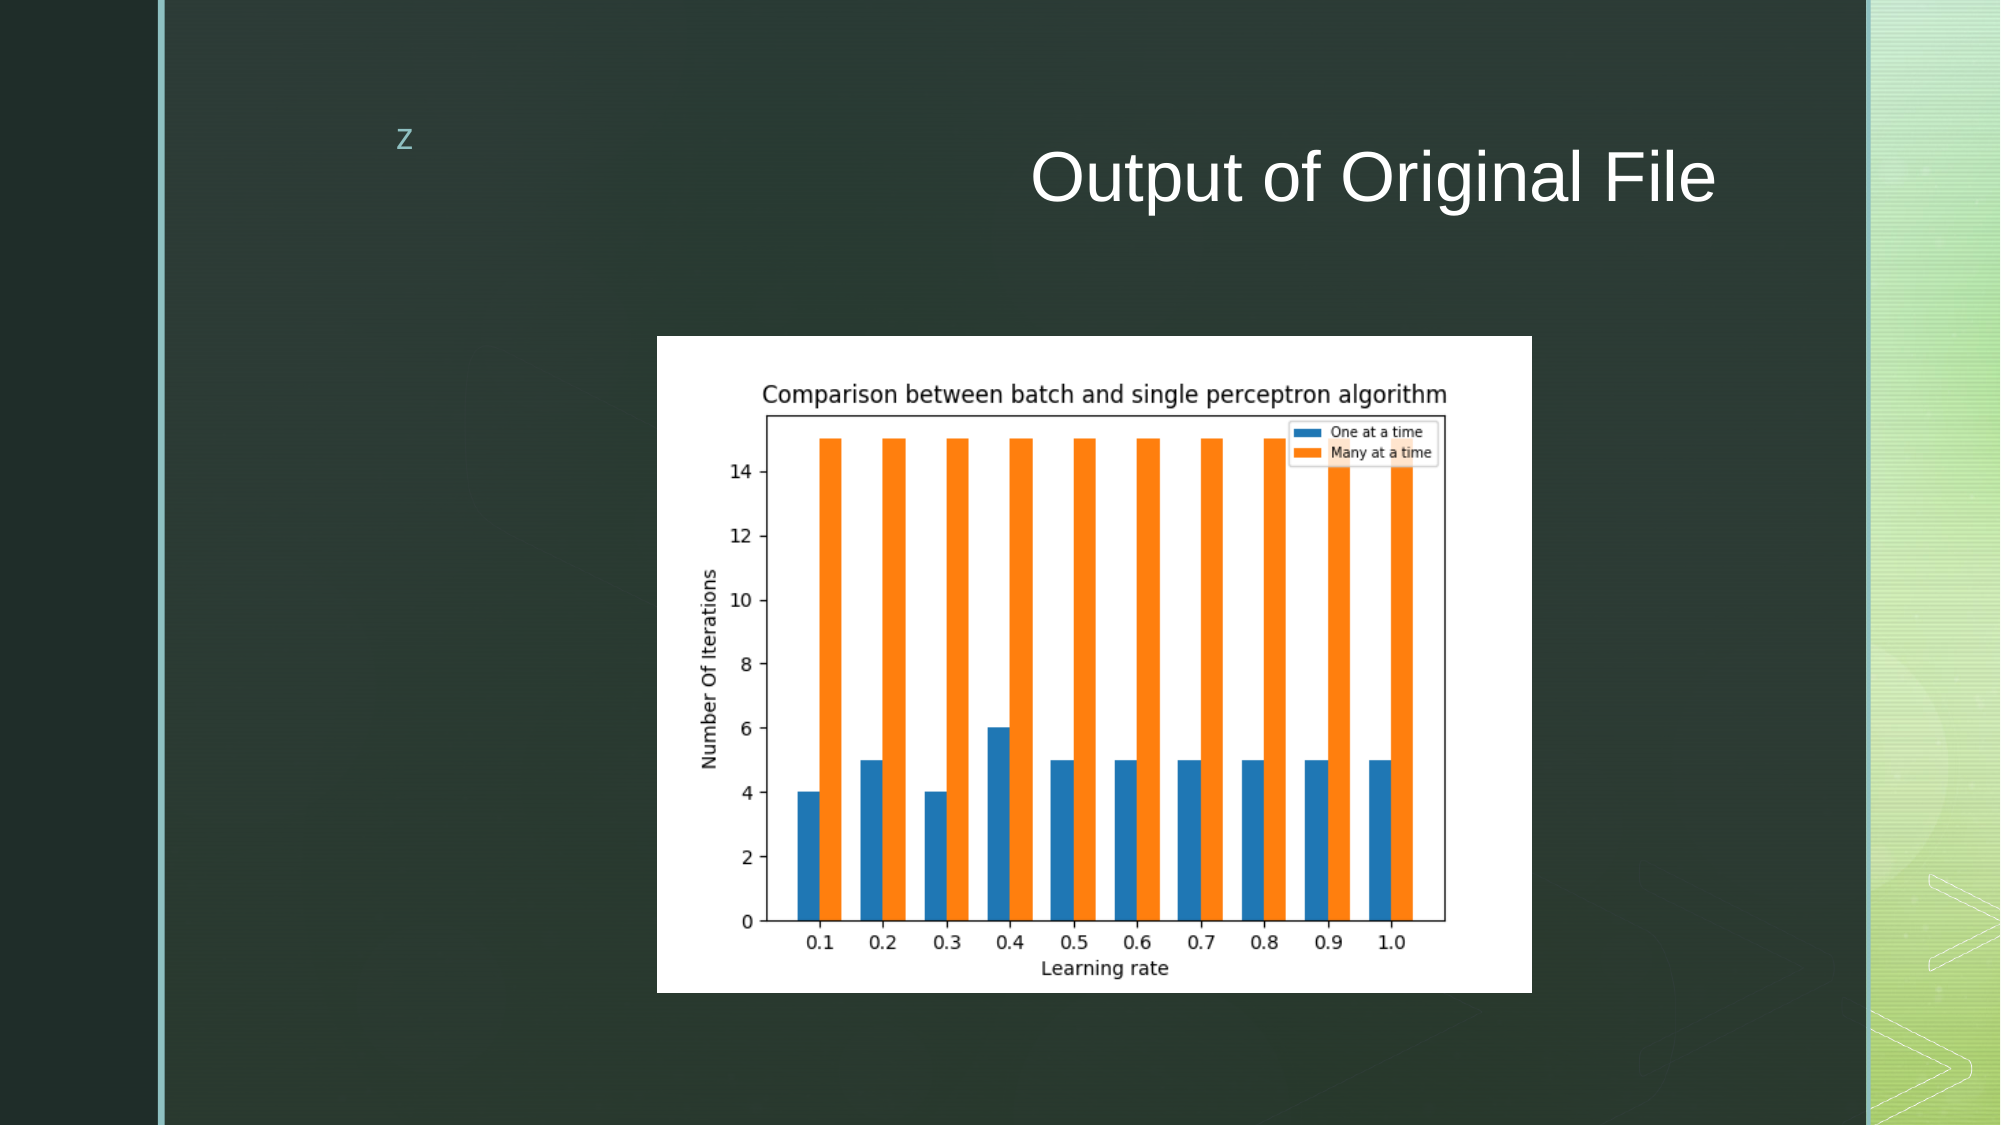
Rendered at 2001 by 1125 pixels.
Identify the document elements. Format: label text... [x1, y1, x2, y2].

picture [1871, 0, 2001, 1125]
title Output of Original File [428, 132, 1734, 310]
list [656, 336, 1532, 993]
